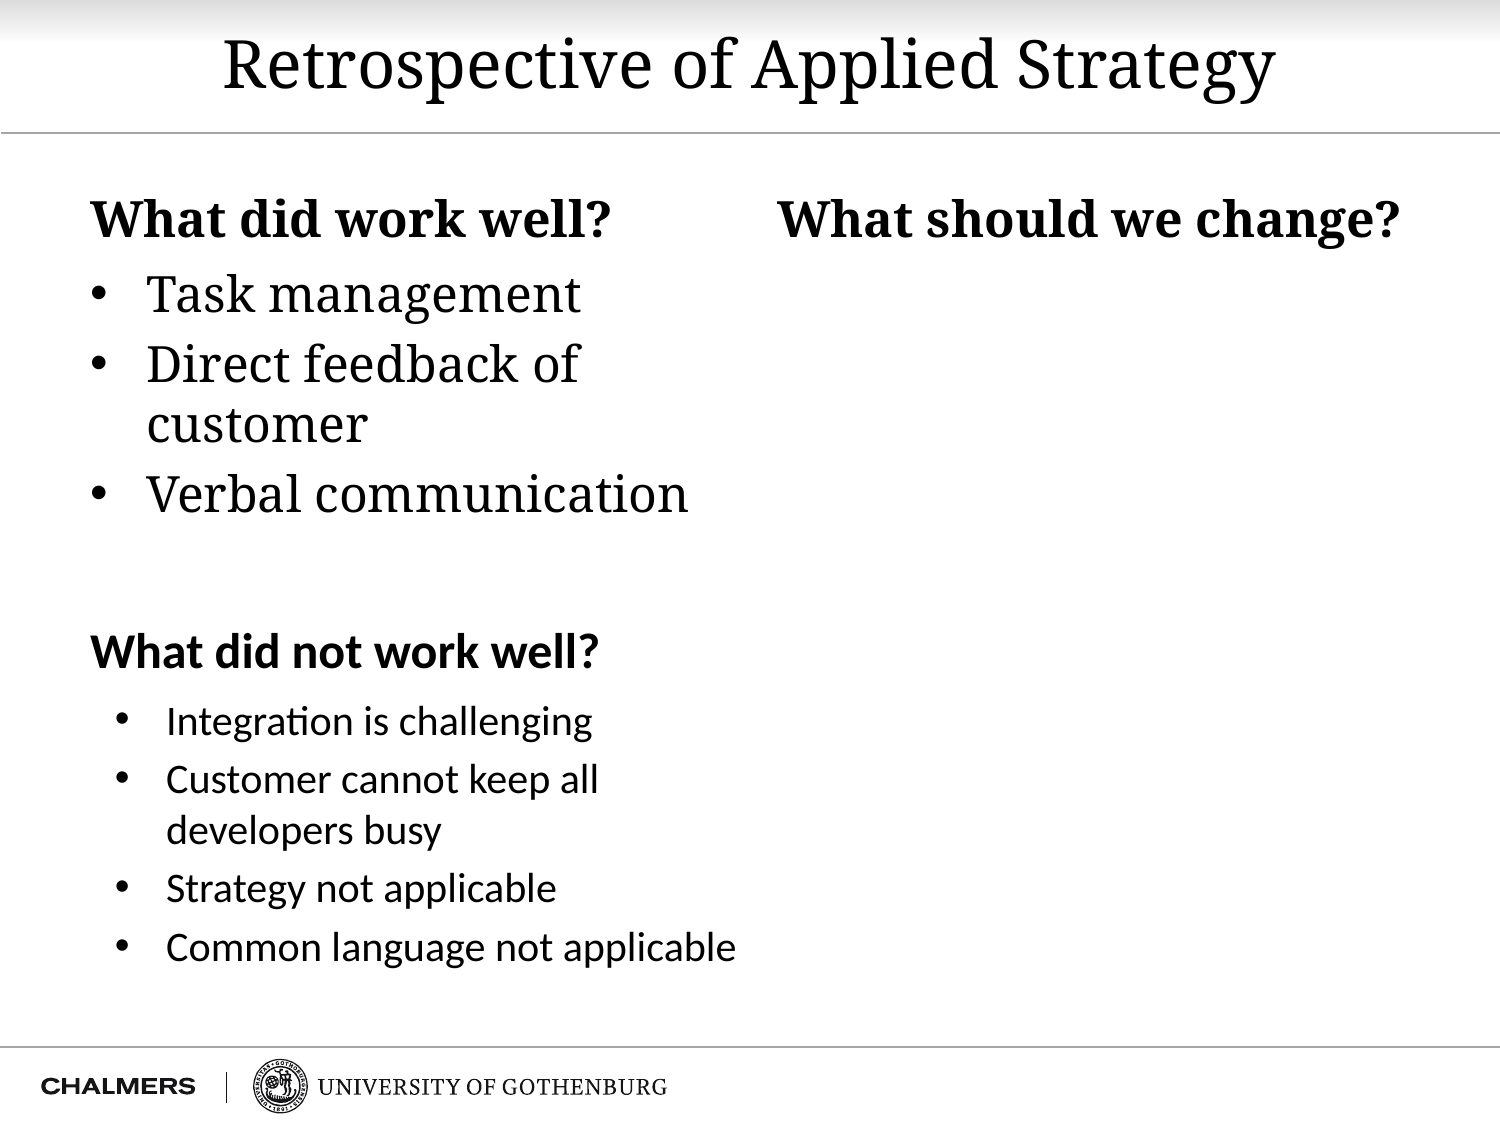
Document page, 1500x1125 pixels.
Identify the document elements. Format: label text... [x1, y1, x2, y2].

text_box Integration is challenging Customer cannot keep all developers busy Strategy not applicable Common language not applicable [99, 685, 763, 1012]
list What should we change? [761, 149, 1425, 255]
title Retrospective of Applied Strategy [75, 4, 1425, 120]
list What did work well? [75, 149, 738, 254]
text_box What did not work well? [75, 580, 738, 686]
list Task management Direct feedback of customer Verbal communication [75, 254, 738, 580]
